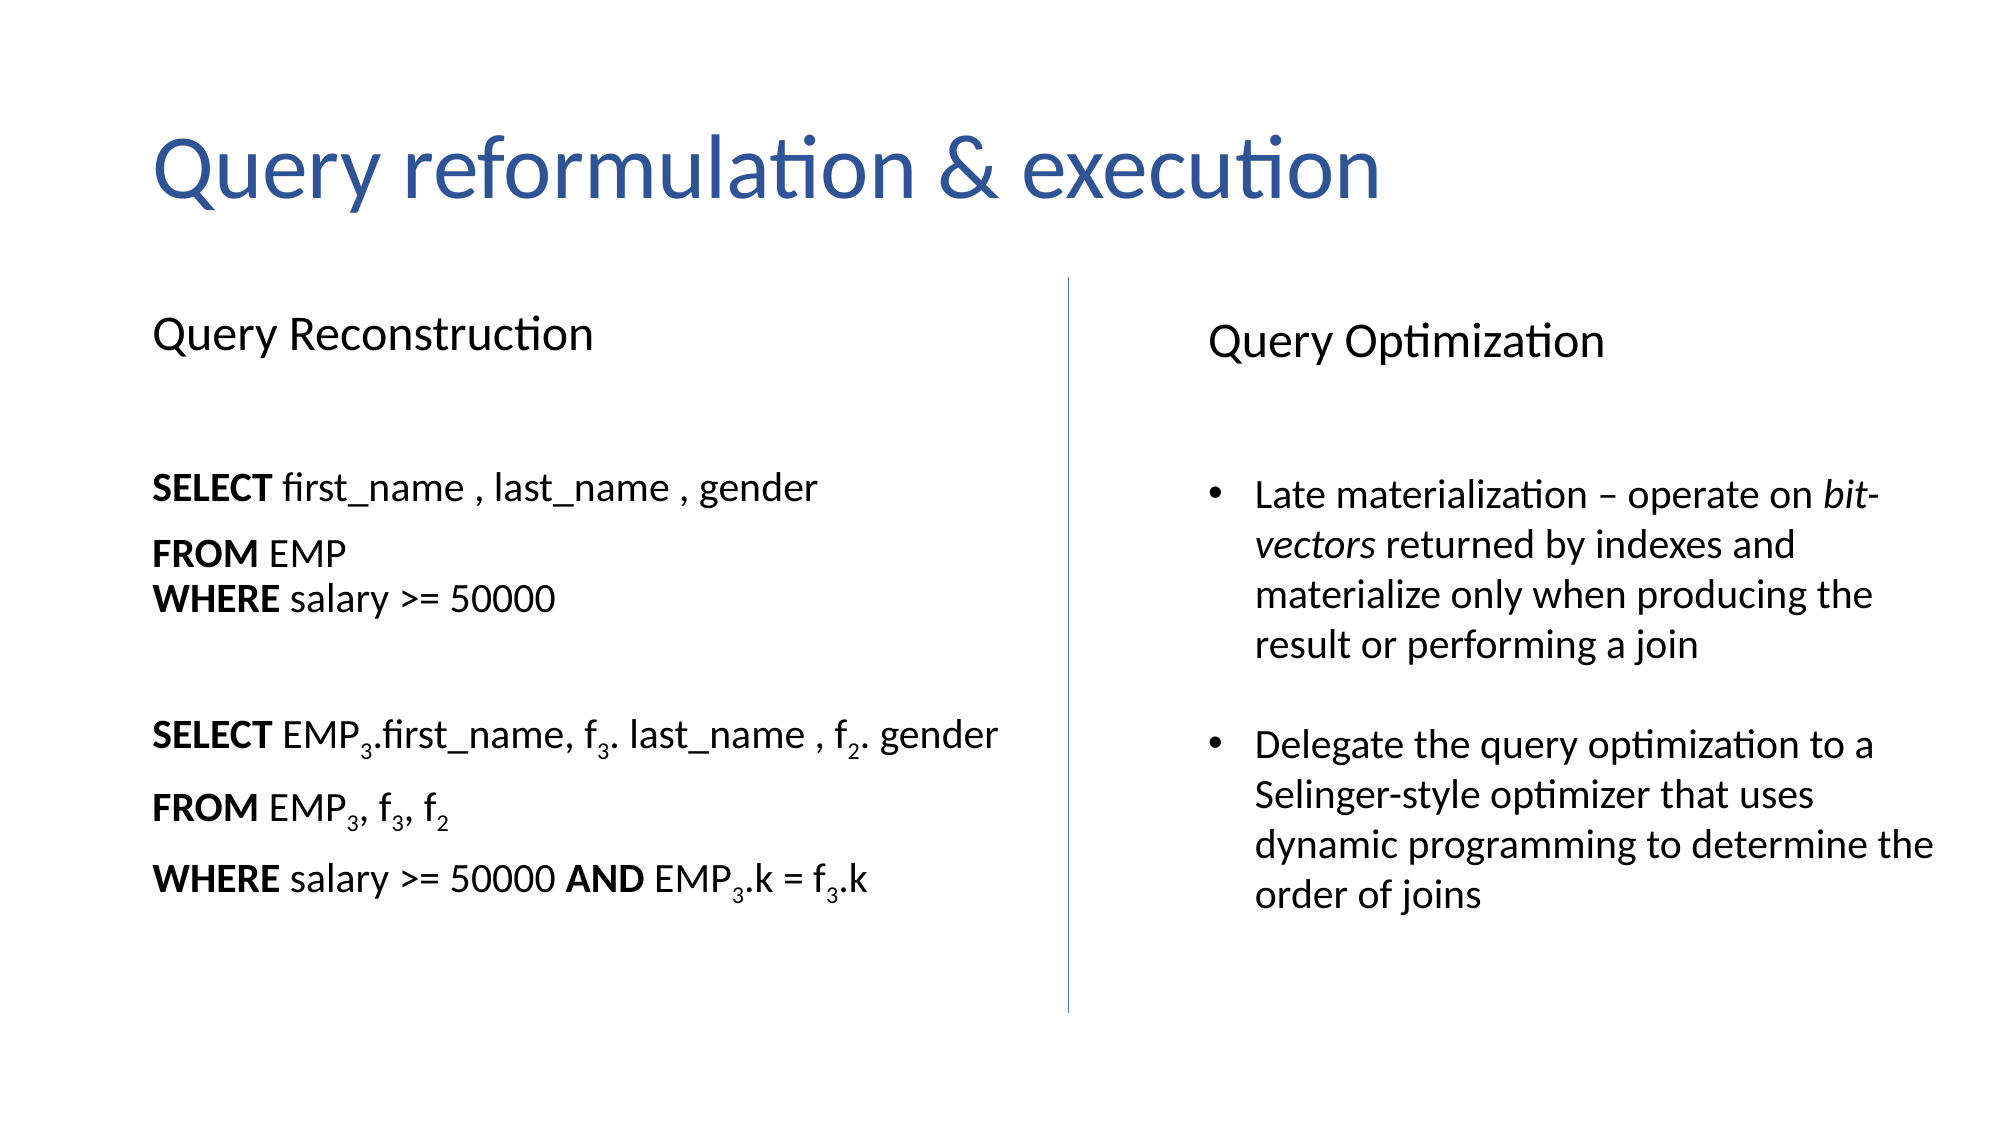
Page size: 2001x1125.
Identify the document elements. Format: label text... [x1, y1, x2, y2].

text_box Query Optimization Late materialization – operate on bit-vectors returned by indexes and materialize only when producing the result or performing a join Delegate the query optimization to a Selinger-style optimizer that uses dynamic programming to determine the order of joins [1193, 299, 1954, 931]
title Query reformulation & execution [137, 59, 1863, 278]
list Query Reconstruction SELECT first_name , last_name , gender FROM EMP WHERE salary >= 50000 SELECT EMP3.first_name, f3. last_name , f2. gender FROM EMP3, f3, f2 WHERE salary >= 50000 AND EMP3.k = f3.k [137, 299, 1048, 1014]
